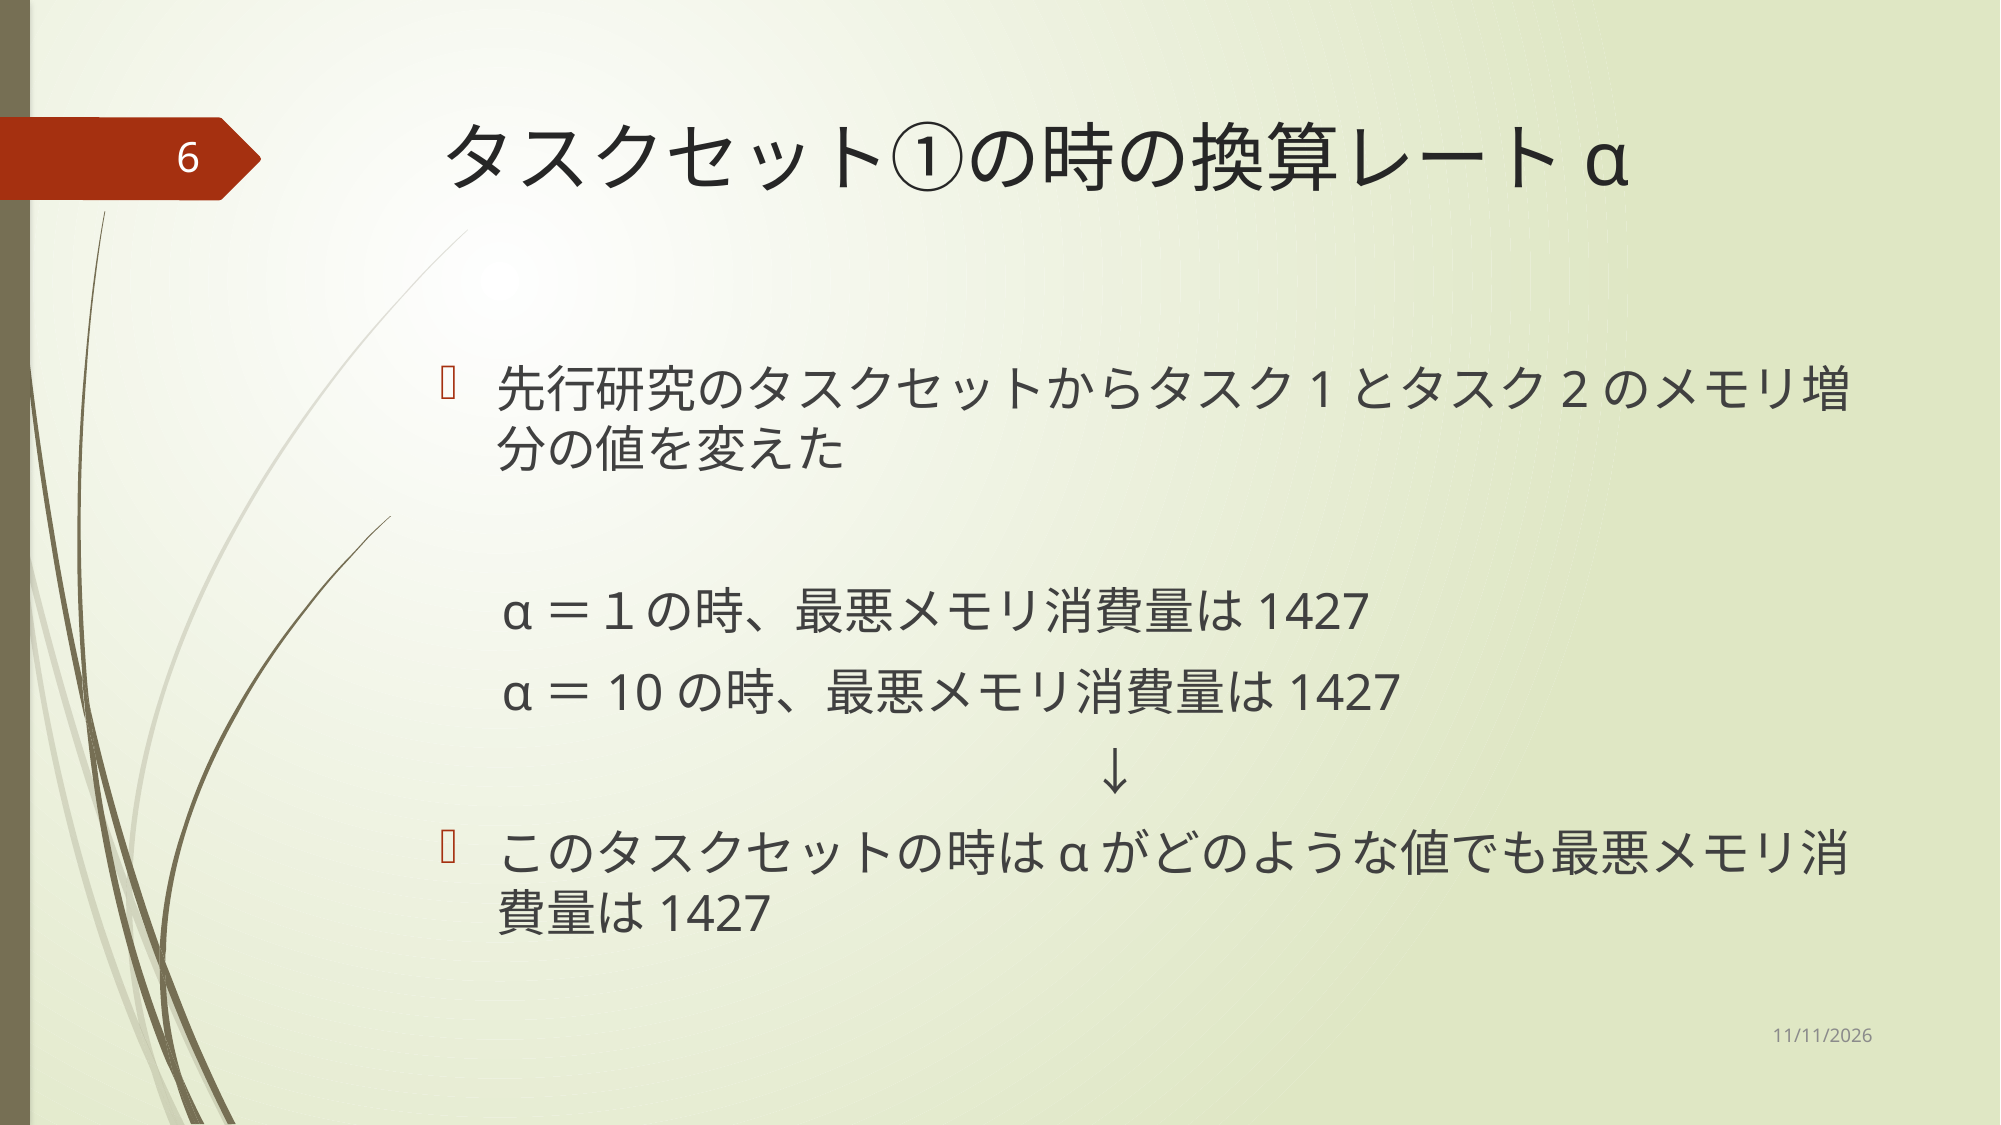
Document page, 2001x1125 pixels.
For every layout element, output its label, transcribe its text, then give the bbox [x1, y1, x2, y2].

list 先行研究のタスクセットからタスク1とタスク2のメモリ増分の値を変えた α＝１の時、最悪メモリ消費量は1427 α＝10の時、最悪メモリ消費量は1427 ↓ このタスクセットの時はαがどのような値でも最悪メモリ消費量は1427 [424, 350, 1888, 970]
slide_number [1699, 1005, 1888, 1067]
title タスクセット①の時の換算レートα [425, 102, 1888, 313]
slide_number 6 [87, 129, 216, 190]
